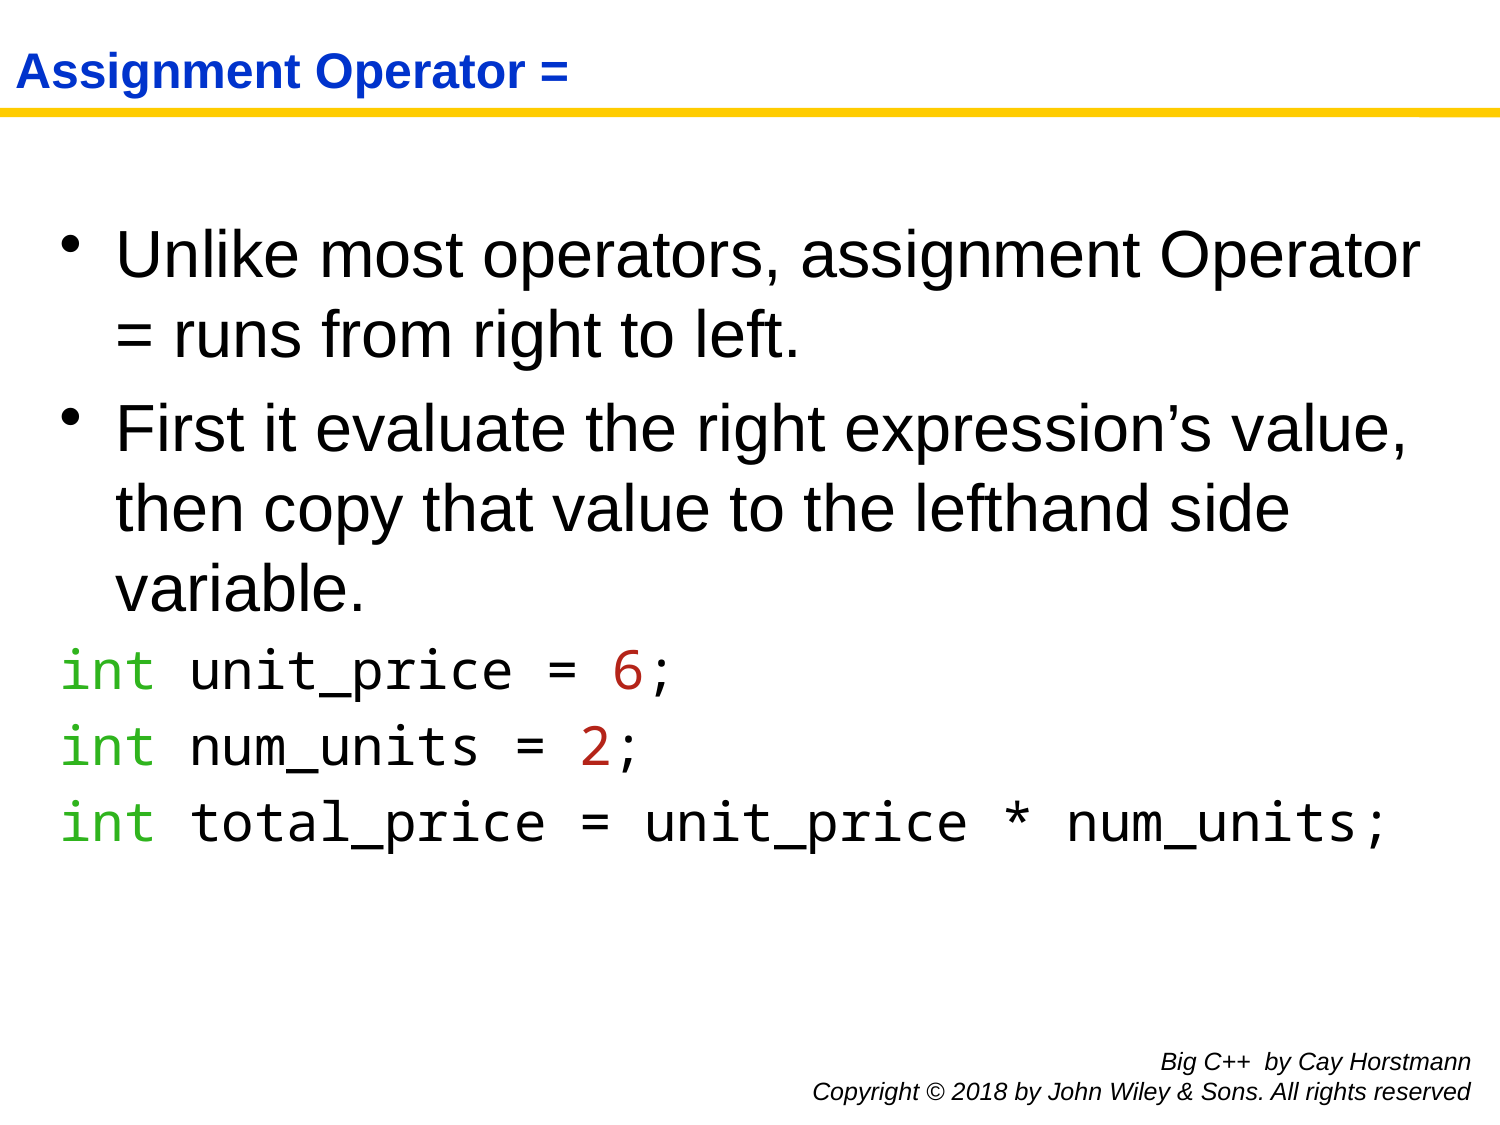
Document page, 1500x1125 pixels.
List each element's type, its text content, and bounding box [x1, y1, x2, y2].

list Unlike most operators, assignment Operator = runs from right to left. First it evaluate the right expression’s value, then copy that value to the lefthand side variable. int unit_price = 6; int num_units = 2; int total_price = unit_price * num_units; [44, 203, 1456, 947]
title Assignment Operator = [0, 24, 1163, 113]
footer Big C++ by Cay Horstmann Copyright © 2018 by John Wiley & Sons. All rights reserved [624, 1037, 1488, 1101]
